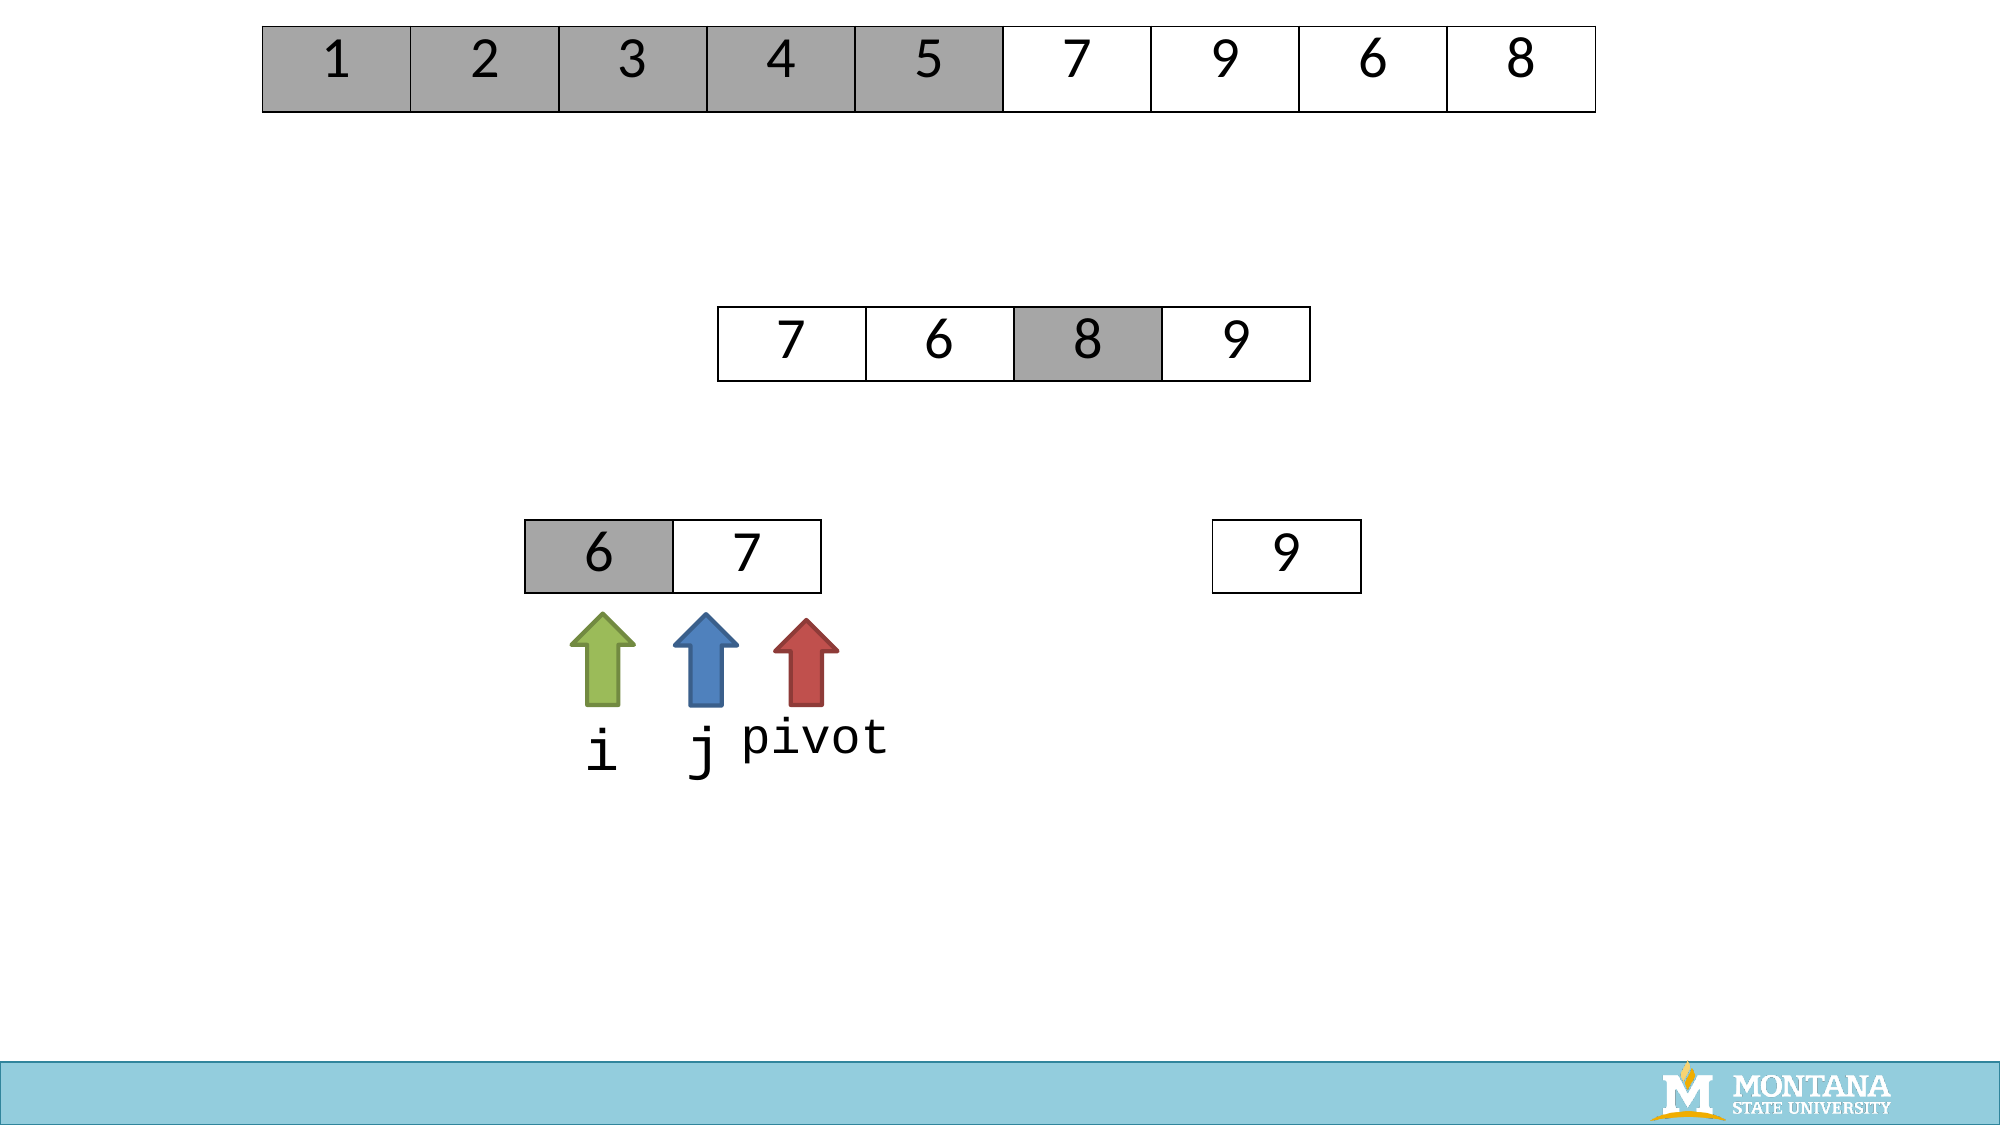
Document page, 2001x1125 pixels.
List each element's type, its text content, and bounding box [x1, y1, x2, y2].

table_header 7 [1004, 27, 1150, 111]
table_header 9 [1163, 308, 1309, 380]
table_header 8 [1015, 308, 1161, 380]
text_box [0, 1060, 1647, 1125]
text_box i [569, 704, 636, 790]
text_box pivot [725, 696, 906, 772]
table_header 4 [708, 27, 854, 111]
text_box [569, 611, 636, 704]
text_box [672, 612, 740, 702]
table_header 9 [1152, 27, 1298, 111]
table_header 6 [867, 308, 1013, 380]
text_box j [672, 702, 737, 788]
table_header 3 [560, 27, 706, 111]
table_header 7 [674, 521, 820, 592]
table_header 8 [1448, 27, 1595, 111]
picture [1649, 1060, 1892, 1122]
table_header 2 [411, 27, 558, 111]
table_header 6 [526, 521, 672, 592]
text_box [1892, 1060, 2000, 1125]
table_header 7 [719, 308, 865, 380]
text_box [773, 617, 840, 696]
table_header 5 [856, 27, 1002, 111]
table_header 1 [263, 27, 410, 111]
table_header 9 [1213, 521, 1360, 592]
table_header 6 [1300, 27, 1446, 111]
